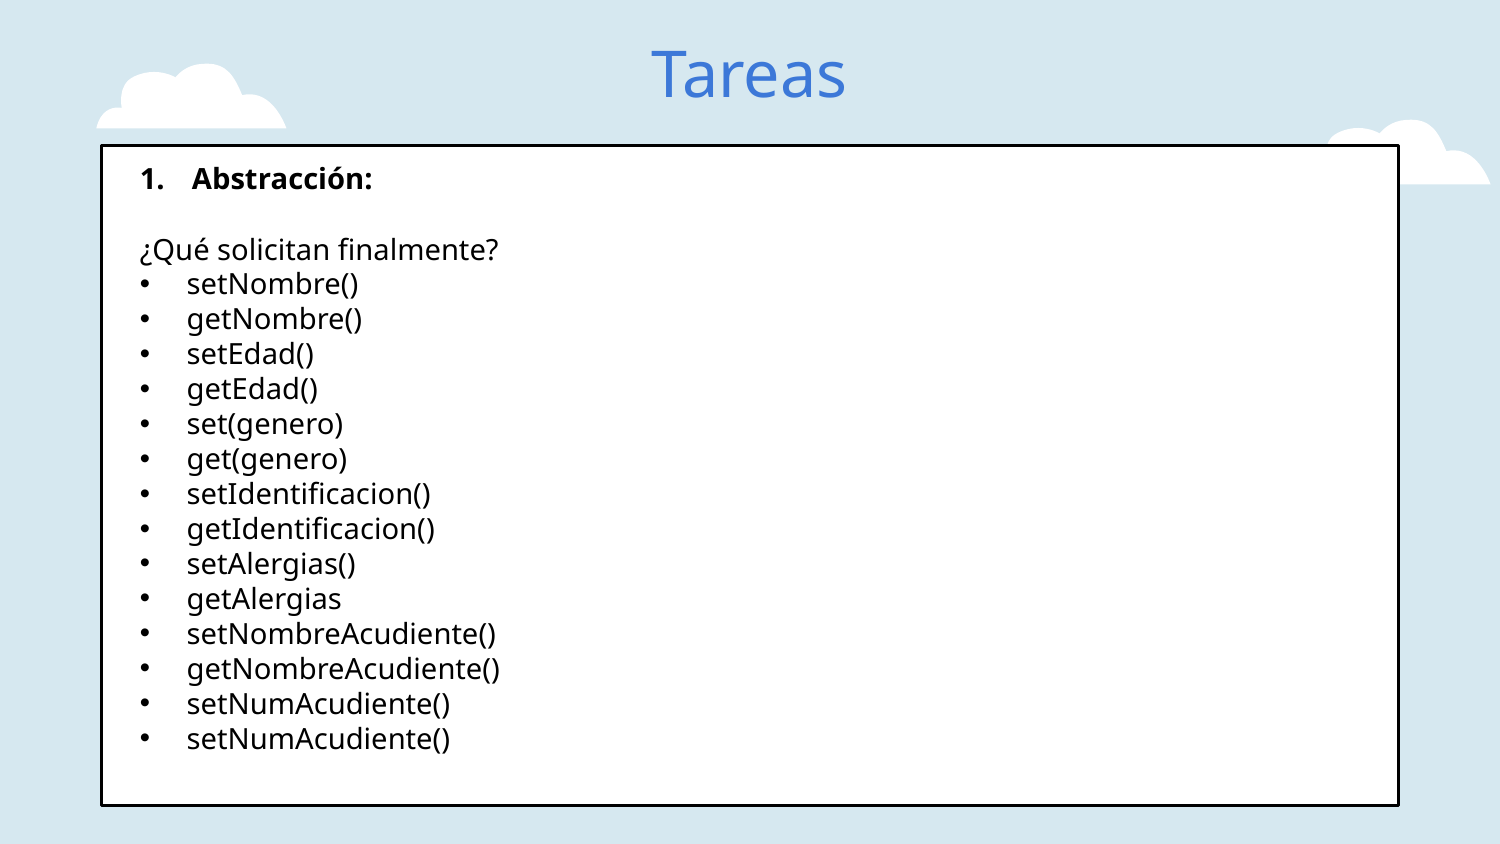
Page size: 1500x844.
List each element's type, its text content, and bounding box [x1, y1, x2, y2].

text_box Abstracción: ¿Qué solicitan finalmente? setNombre() getNombre() setEdad() getEdad() set(genero) get(genero) setIdentificacion() getIdentificacion() setAlergias() getAlergias setNombreAcudiente() getNombreAcudiente() setNumAcudiente() setNumAcudiente() [101, 145, 1399, 806]
title Tareas [114, 17, 1386, 110]
